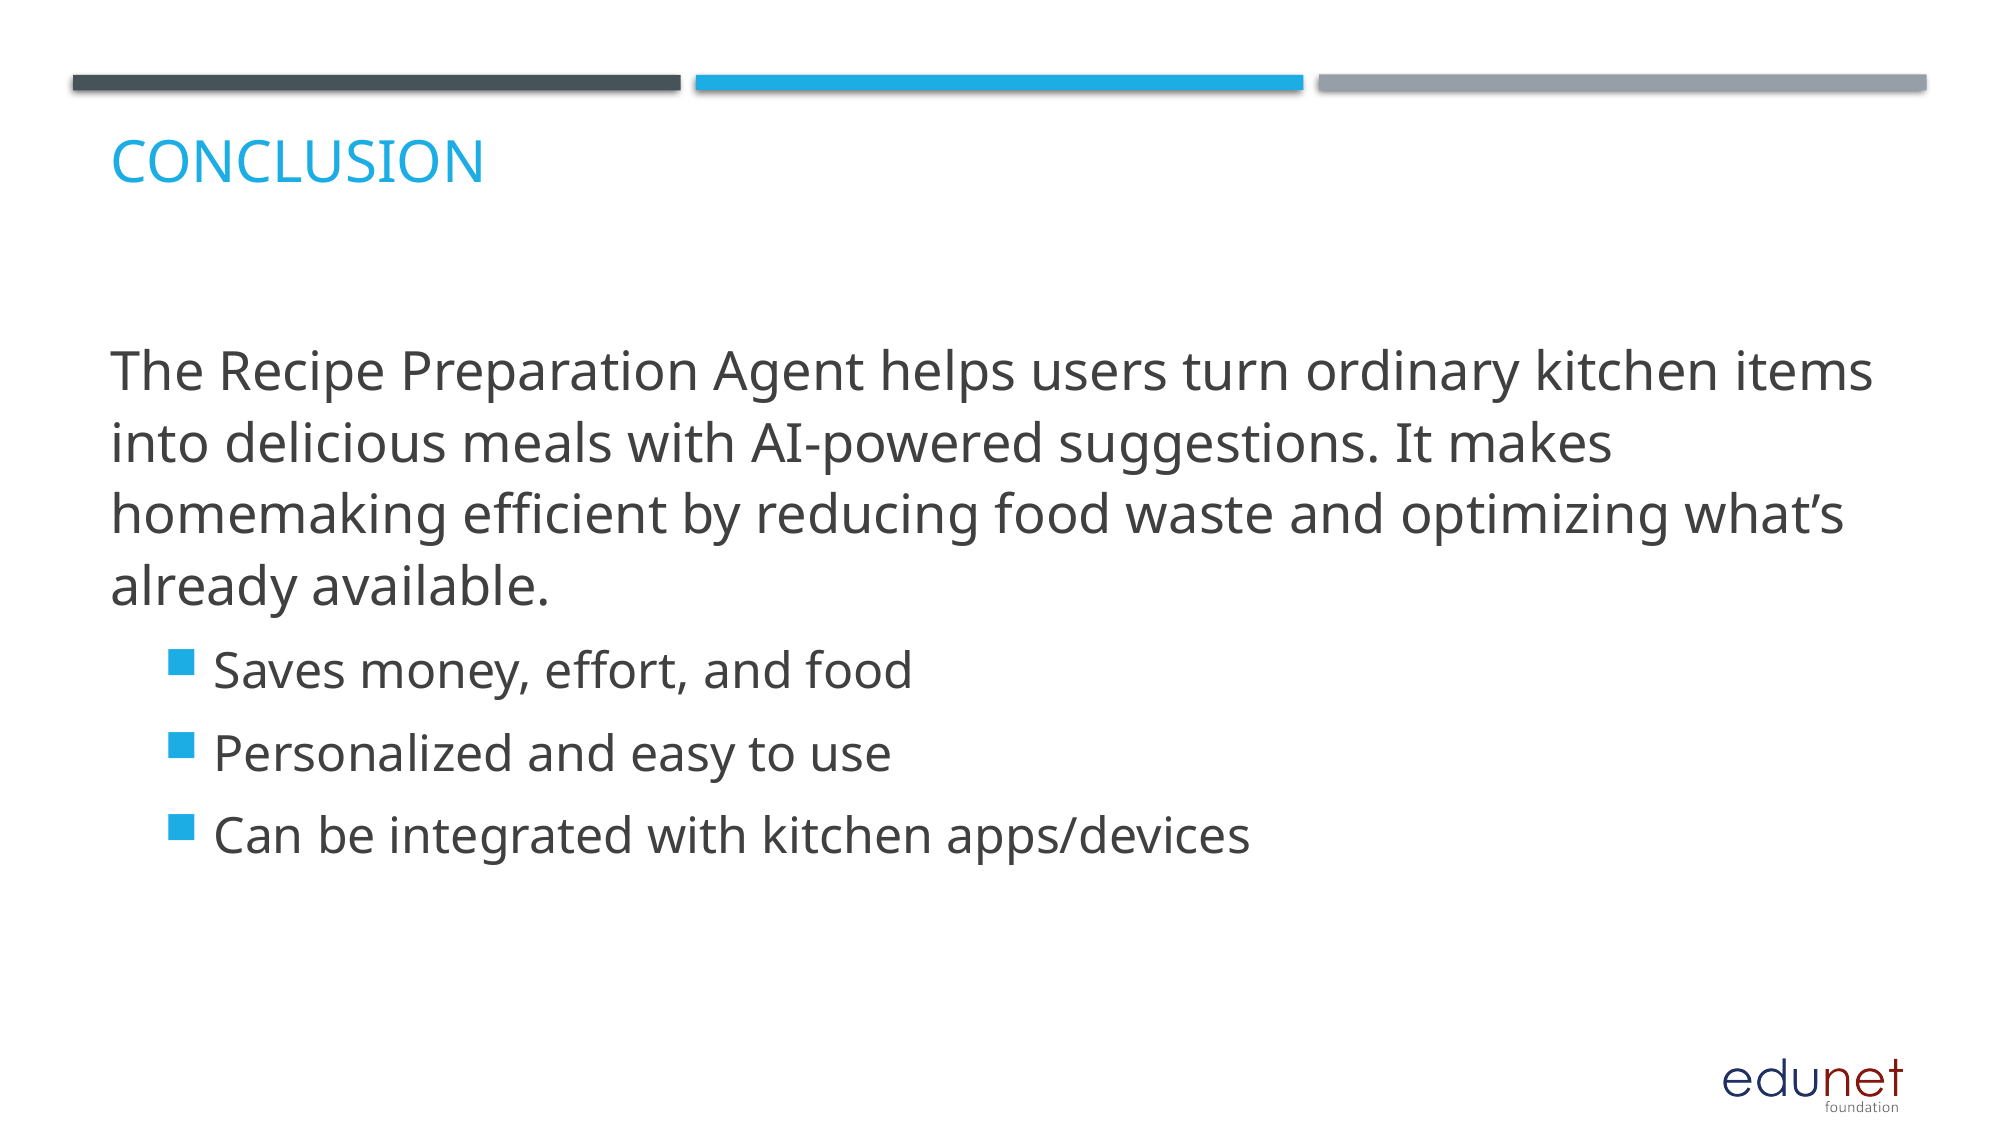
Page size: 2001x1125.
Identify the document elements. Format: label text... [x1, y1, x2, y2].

list The Recipe Preparation Agent helps users turn ordinary kitchen items into delicious meals with AI-powered suggestions. It makes homemaking efficient by reducing food waste and optimizing what’s already available. Saves money, effort, and food Personalized and easy to use Can be integrated with kitchen apps/devices [95, 213, 1905, 981]
title Conclusion [95, 115, 1905, 203]
picture [1719, 1056, 1905, 1116]
